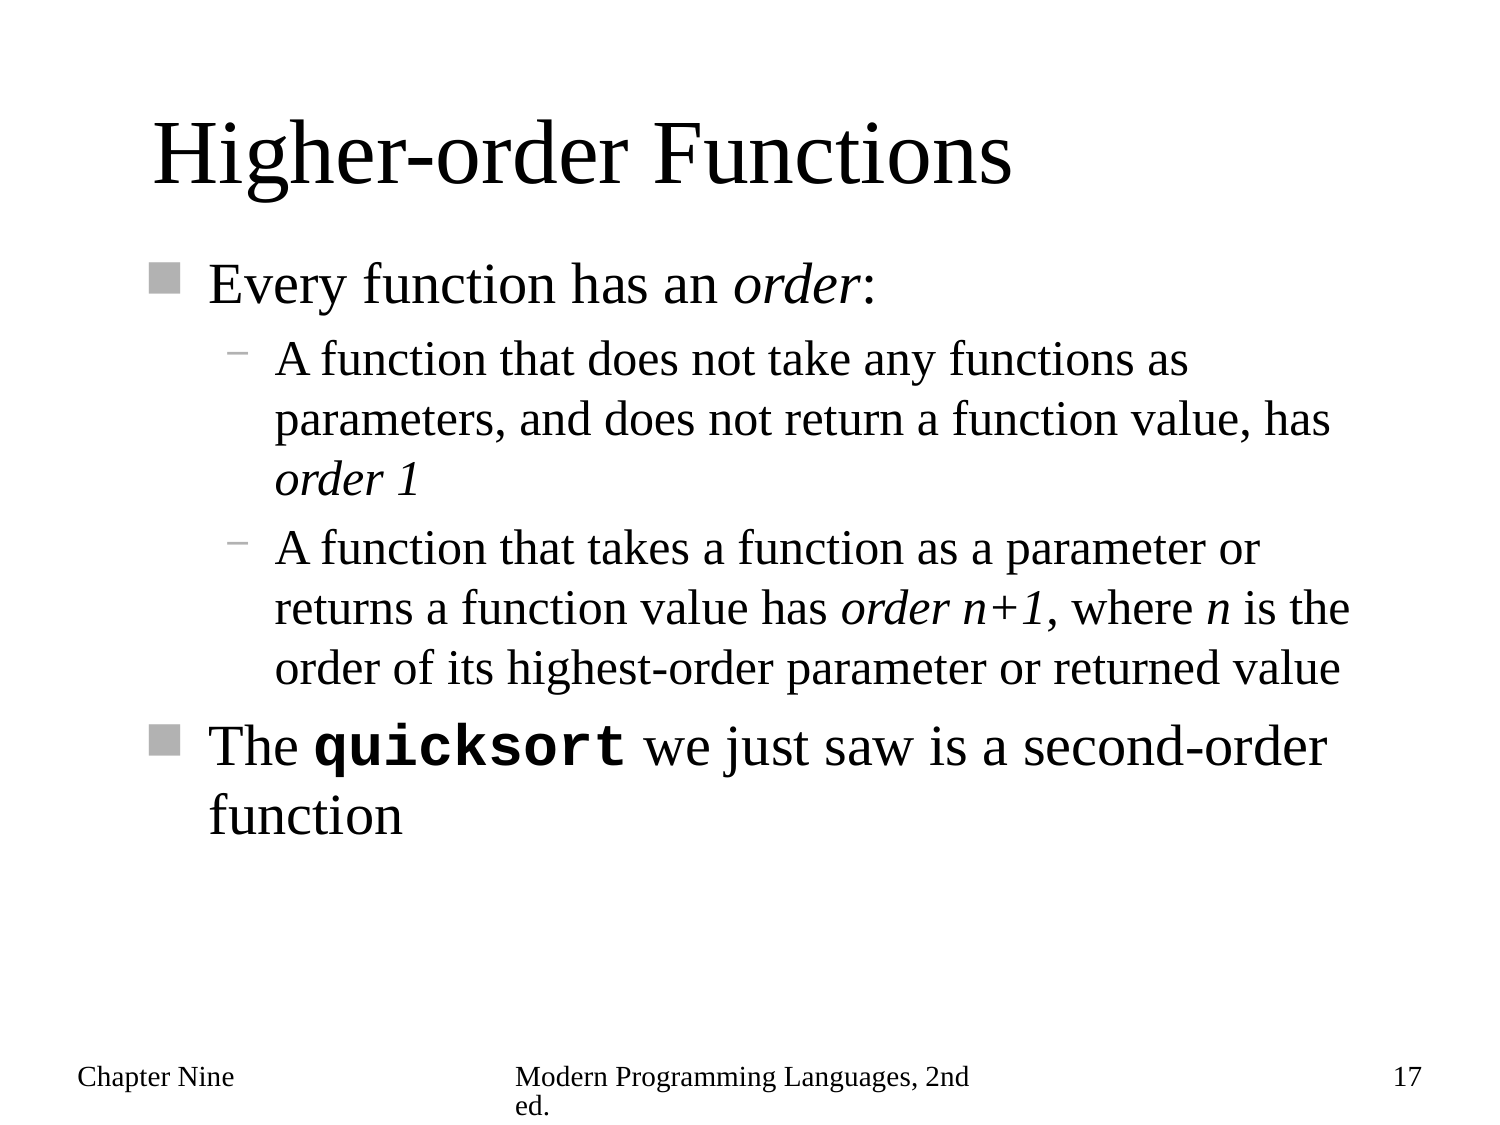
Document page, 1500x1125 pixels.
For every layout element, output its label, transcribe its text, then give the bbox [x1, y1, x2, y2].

slide_number Chapter Nine [62, 1036, 401, 1113]
footer Modern Programming Languages, 2nd ed. [499, 1036, 1001, 1113]
title Higher-order Functions [137, 56, 1413, 237]
slide_number 17 [1124, 1036, 1438, 1113]
list Every function has an order: A function that does not take any functions as parameters, and does not return a function value, has order 1 A function that takes a function as a parameter or returns a function value has order n+1, where n is the order of its highest-order parameter or returned value The quicksort we just saw is a second-order function [137, 237, 1413, 913]
